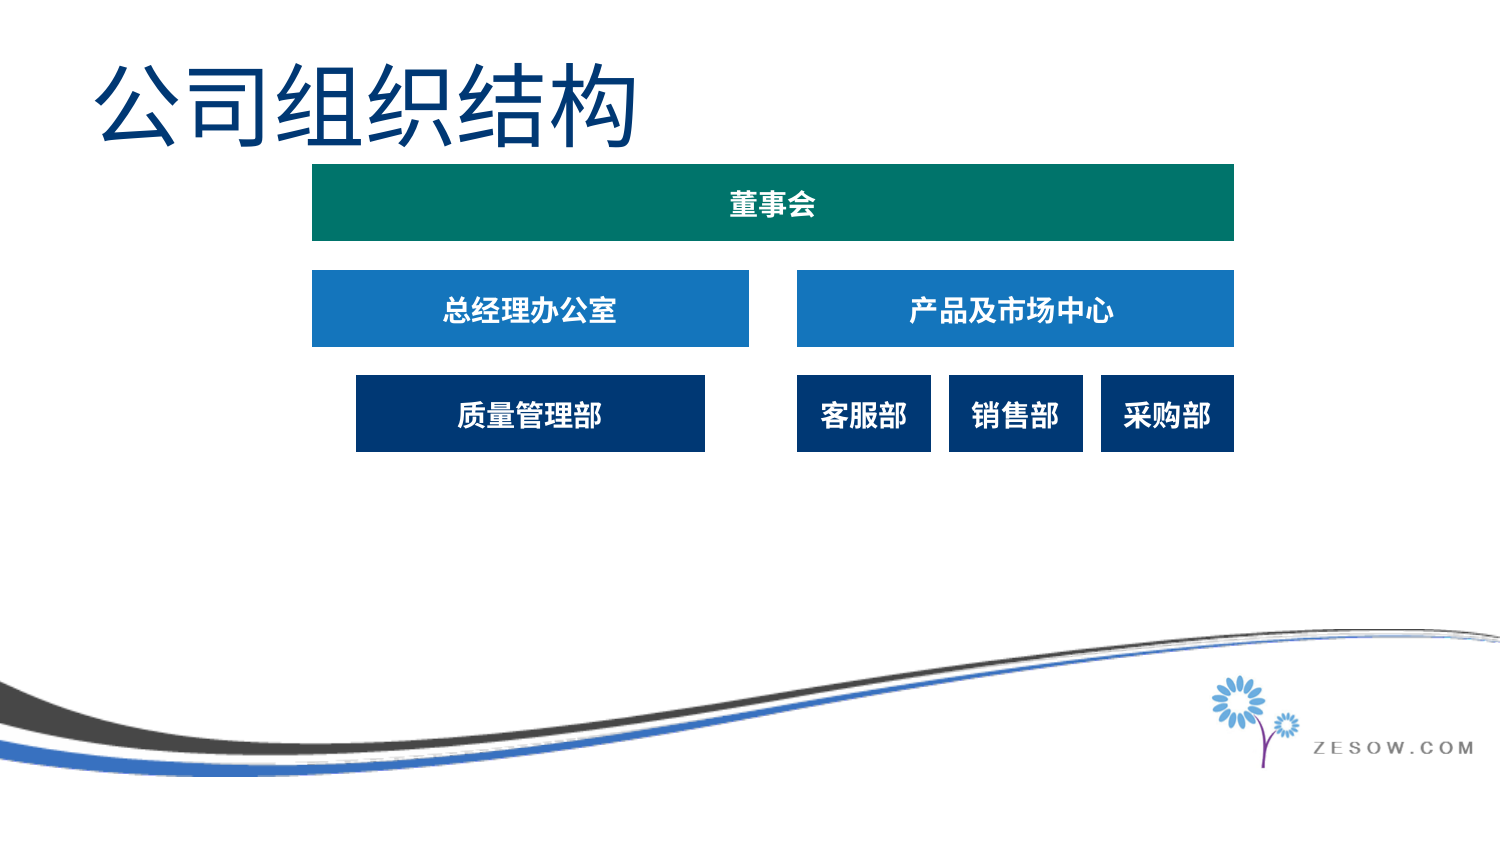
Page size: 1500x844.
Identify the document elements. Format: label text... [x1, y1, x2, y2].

picture [0, 629, 1500, 777]
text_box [193, 161, 1353, 666]
title 公司组织结构 [75, 33, 1425, 175]
